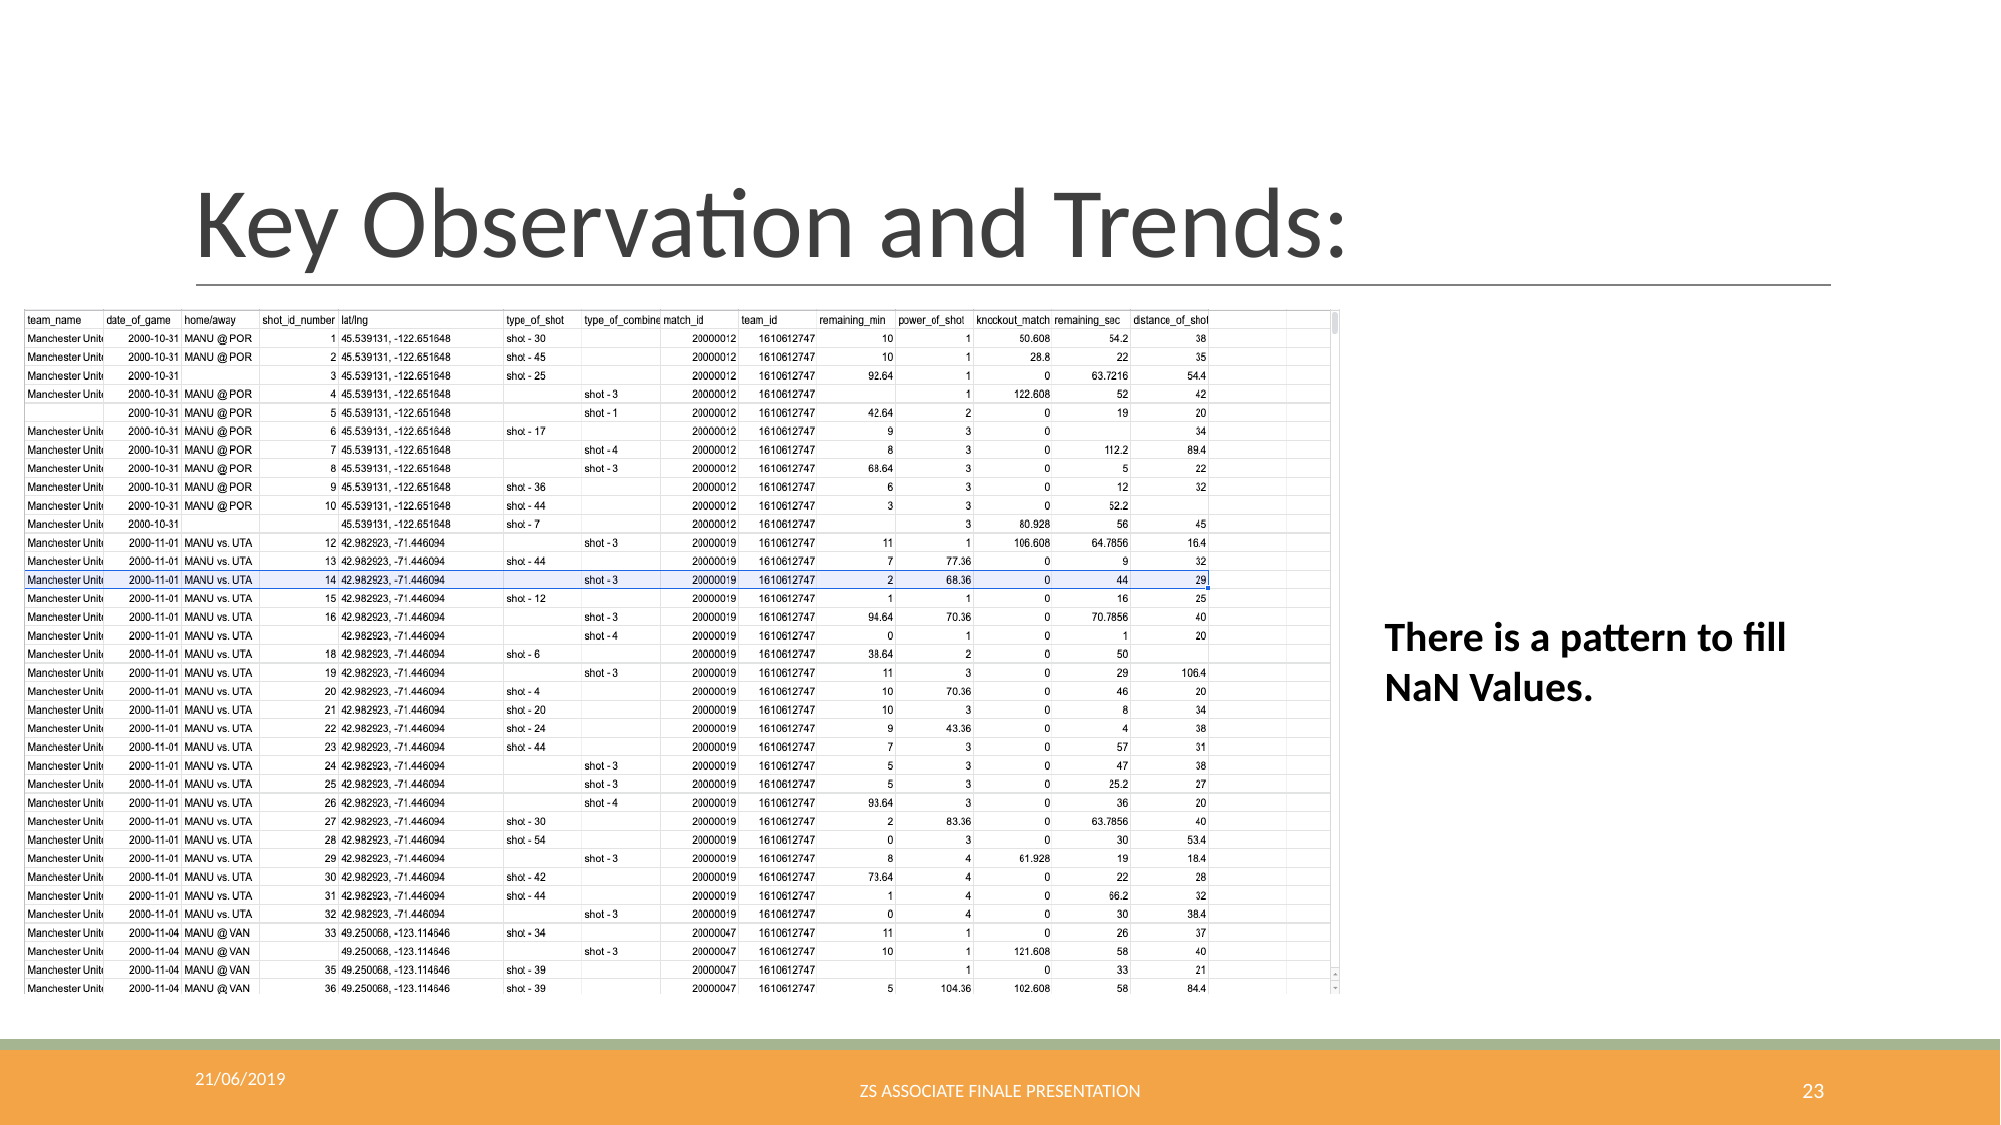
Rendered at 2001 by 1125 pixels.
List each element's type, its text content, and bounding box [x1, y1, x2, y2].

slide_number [180, 1059, 586, 1120]
slide_number ‹#› [1624, 1059, 1840, 1120]
title Key Observation and Trends: [180, 47, 1830, 285]
picture [24, 309, 1345, 994]
text_box There is a pattern to fill NaN Values. [1369, 602, 1823, 669]
footer ZS ASSOCIATE FINALE PRESENTATION [604, 1059, 1396, 1120]
